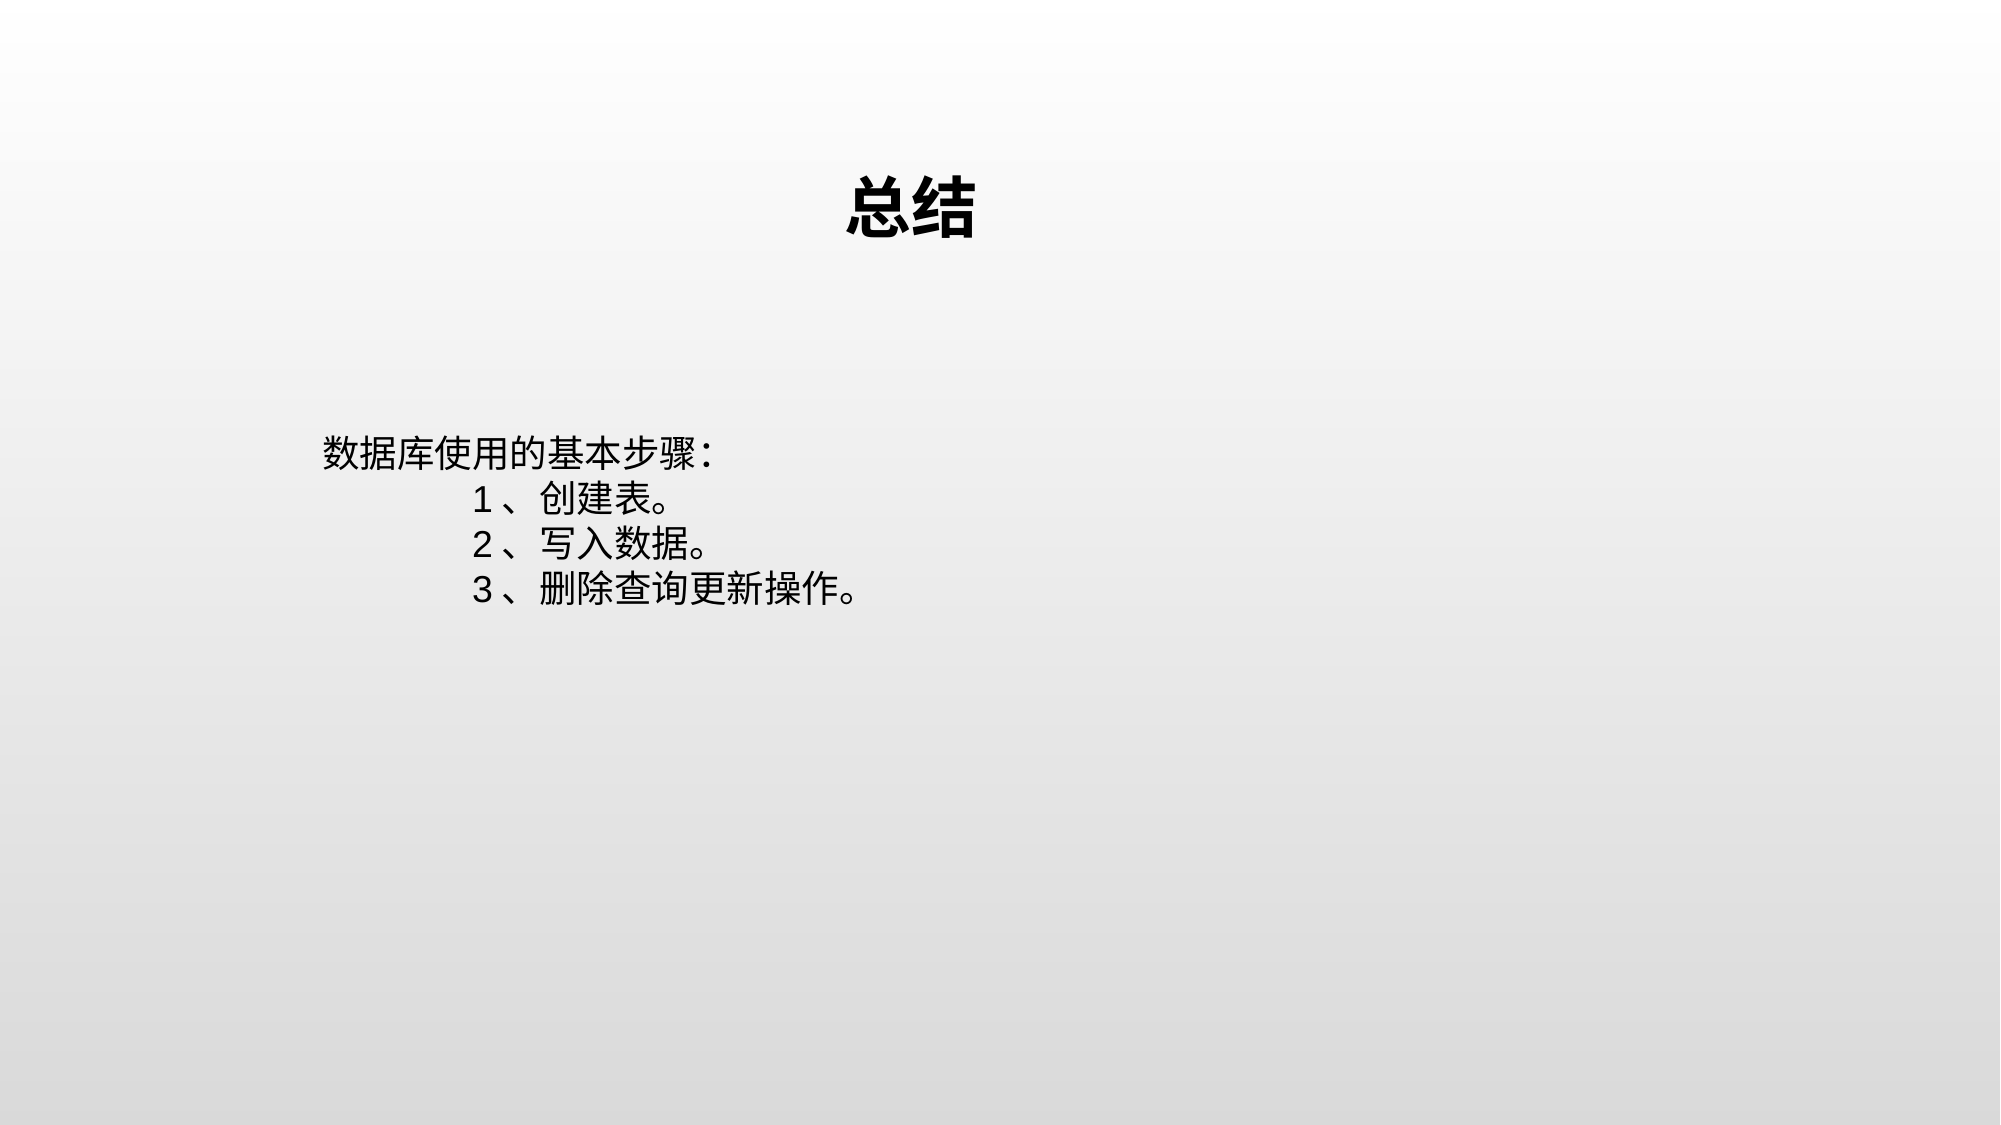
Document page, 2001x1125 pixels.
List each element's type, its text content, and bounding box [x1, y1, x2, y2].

text_box 总结 [830, 158, 1418, 254]
text_box 数据库使用的基本步骤： 1、创建表。 2、写入数据。 3、删除查询更新操作。 [307, 422, 1241, 618]
